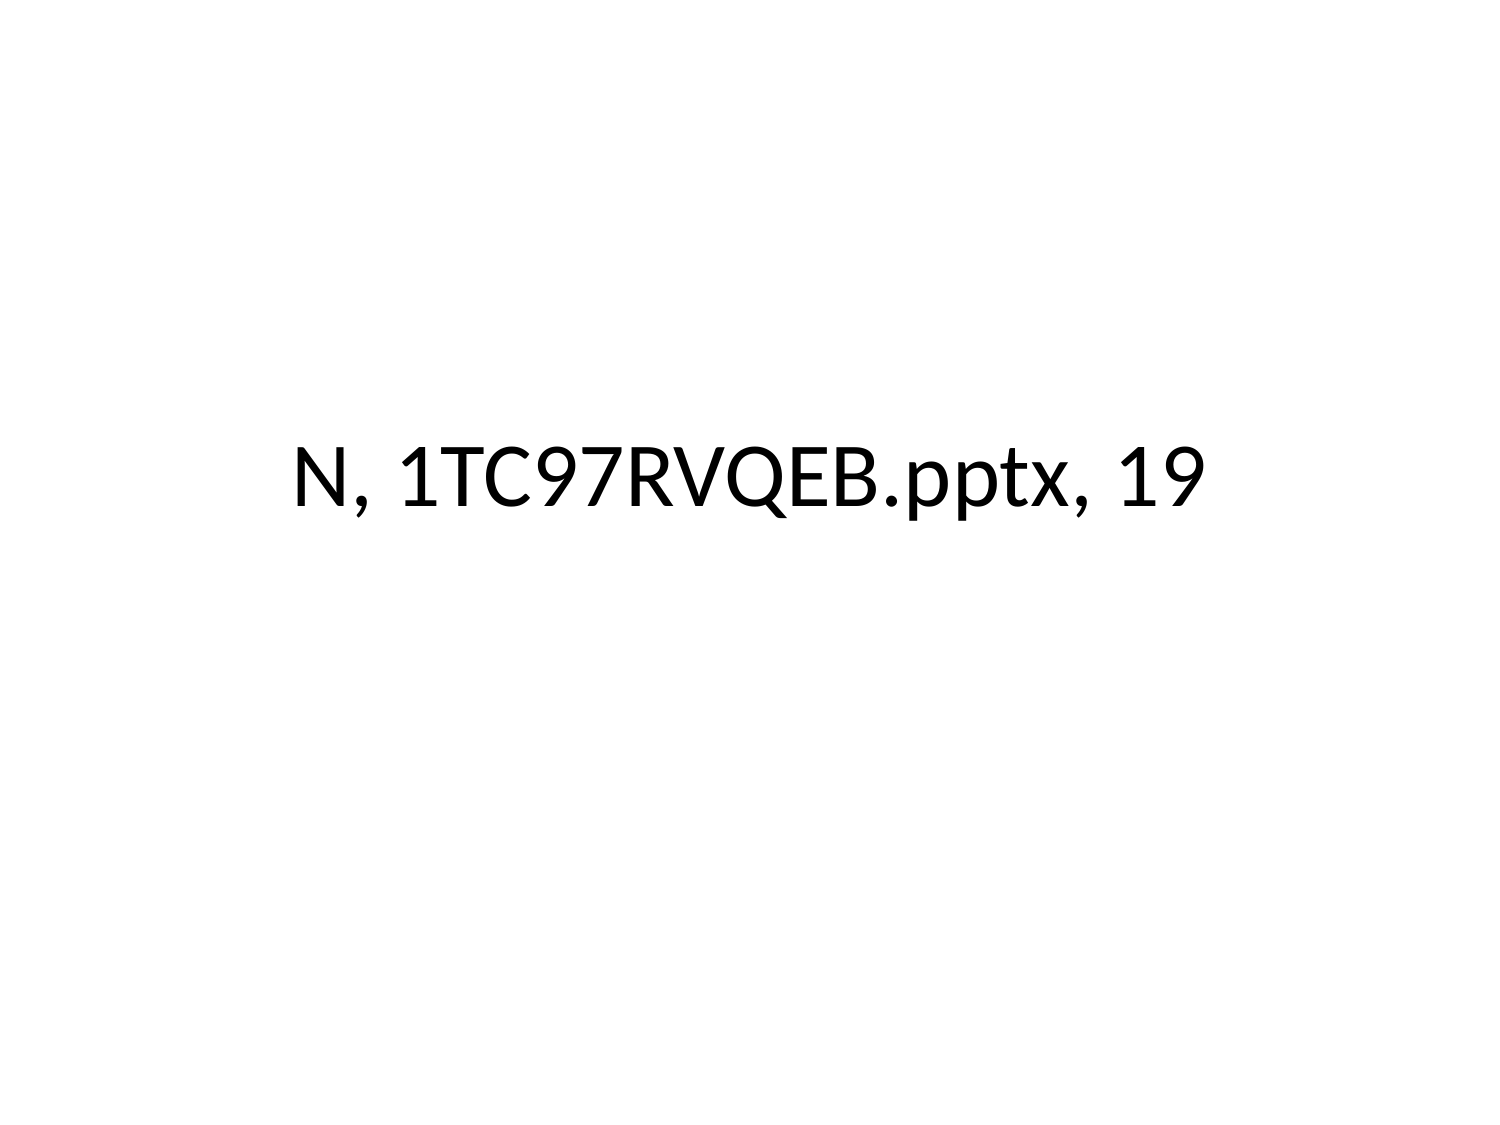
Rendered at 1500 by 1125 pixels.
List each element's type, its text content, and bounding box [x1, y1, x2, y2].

title N, 1TC97RVQEB.pptx, 19 [112, 349, 1388, 591]
